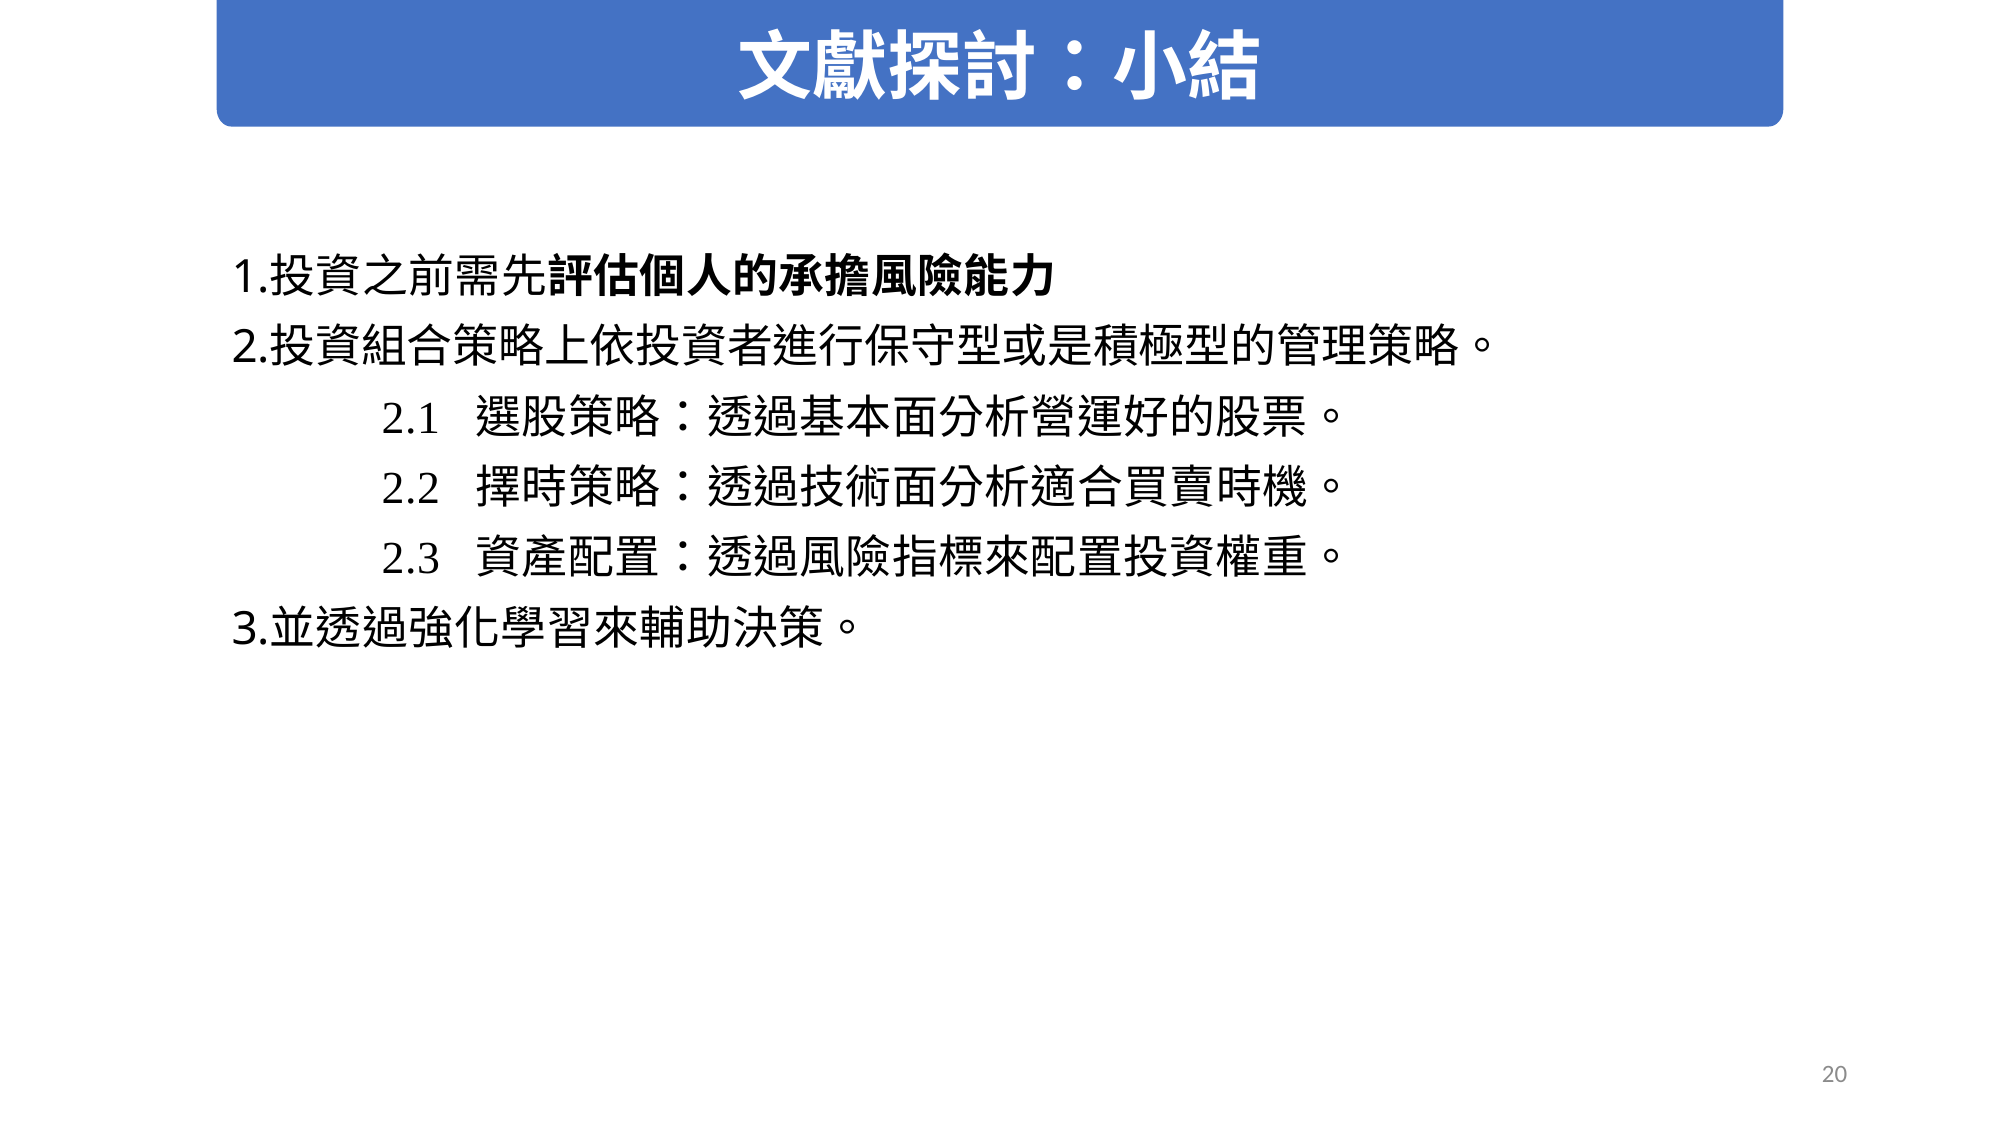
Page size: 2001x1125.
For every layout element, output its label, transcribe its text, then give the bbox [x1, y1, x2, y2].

slide_number 20 [1412, 1042, 1863, 1103]
list 投資之前需先評估個人的承擔風險能力 投資組合策略上依投資者進行保守型或是積極型的管理策略。 2.1 選股策略：透過基本面分析營運好的股票。 2.2 擇時策略：透過技術面分析適合買賣時機。 2.3 資產配置：透過風險指標來配置投資權重。 並透過強化學習來輔助決策。 [216, 245, 1668, 960]
text_box 文獻探討：小結 [215, 0, 1785, 128]
